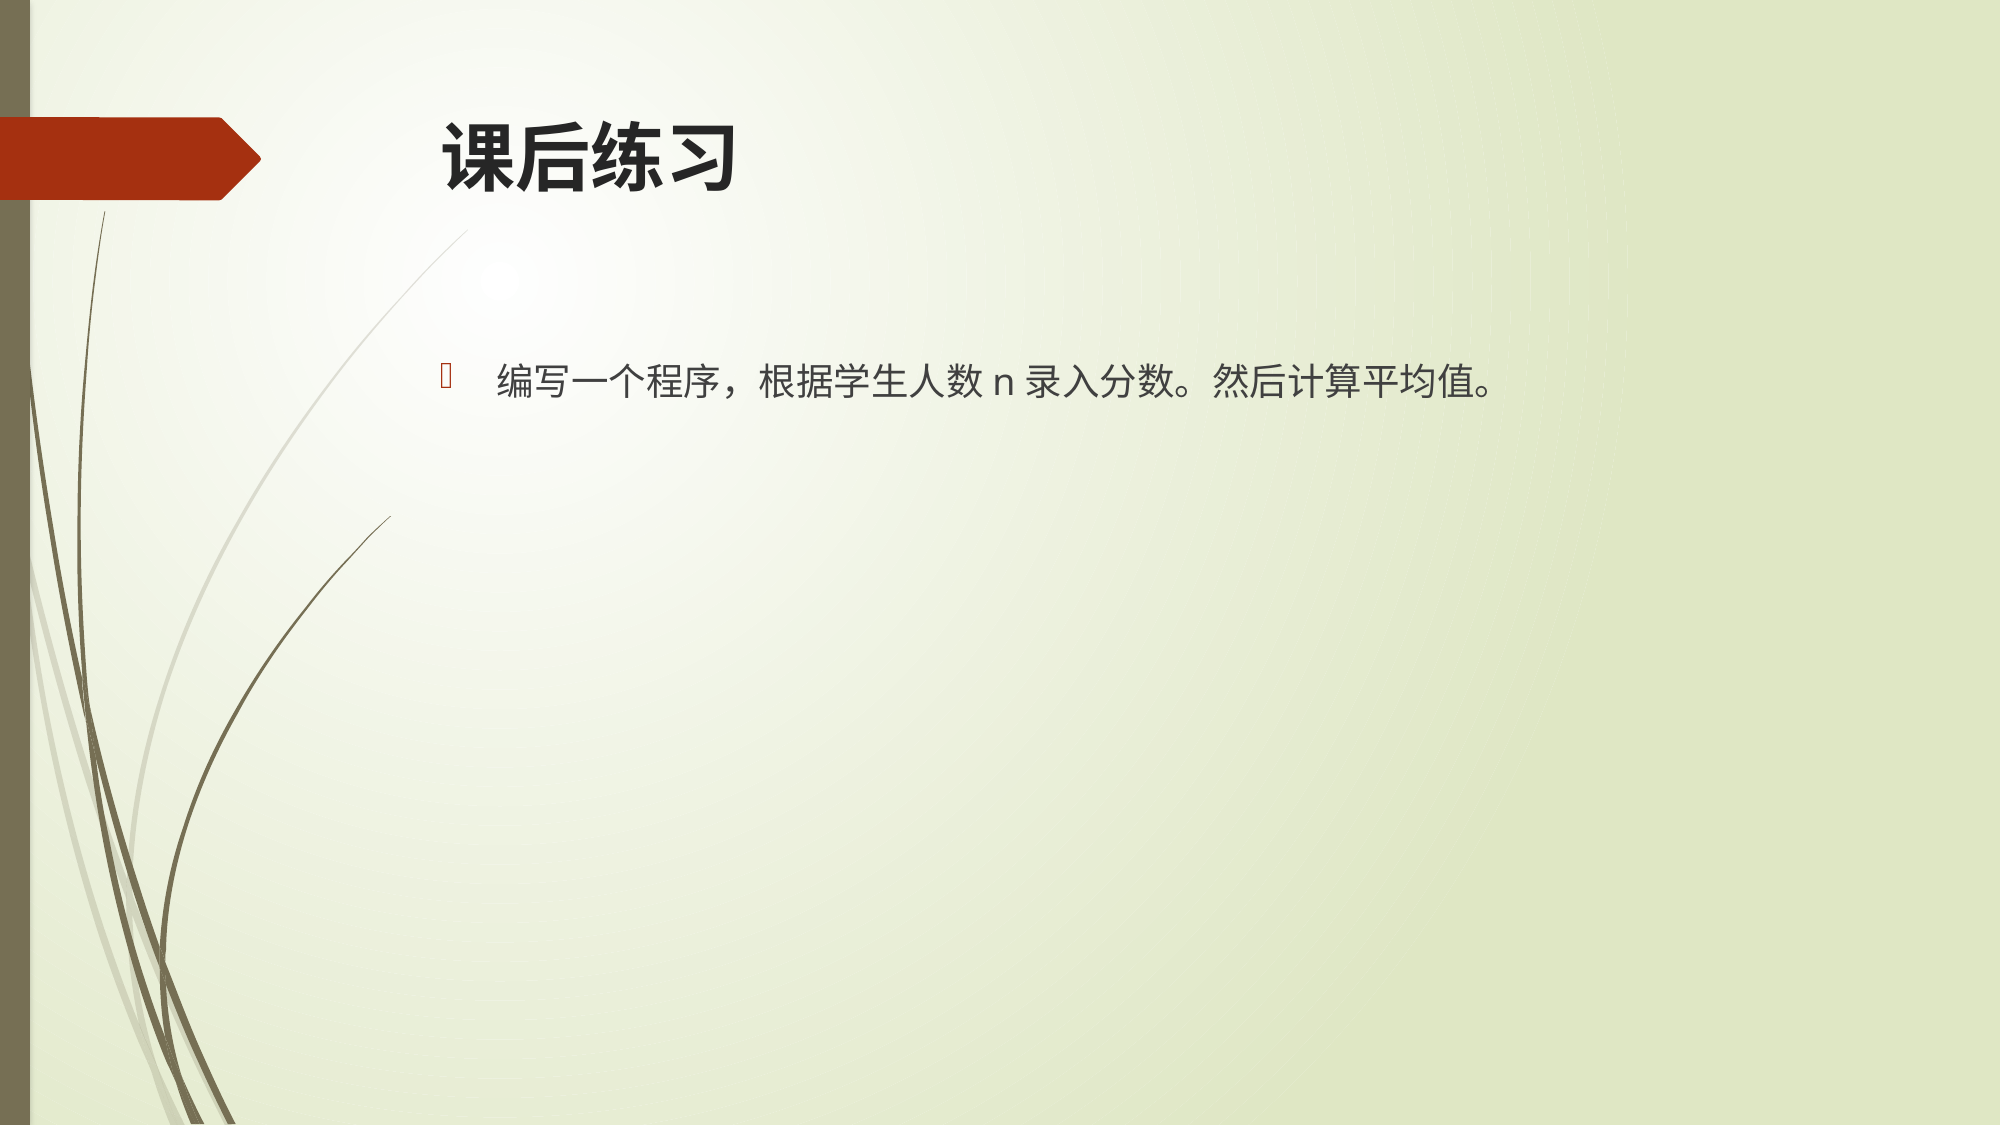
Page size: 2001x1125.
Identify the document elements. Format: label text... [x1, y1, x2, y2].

list 编写一个程序，根据学生人数n录入分数。然后计算平均值。 [424, 350, 1888, 970]
title 课后练习 [425, 102, 1888, 313]
